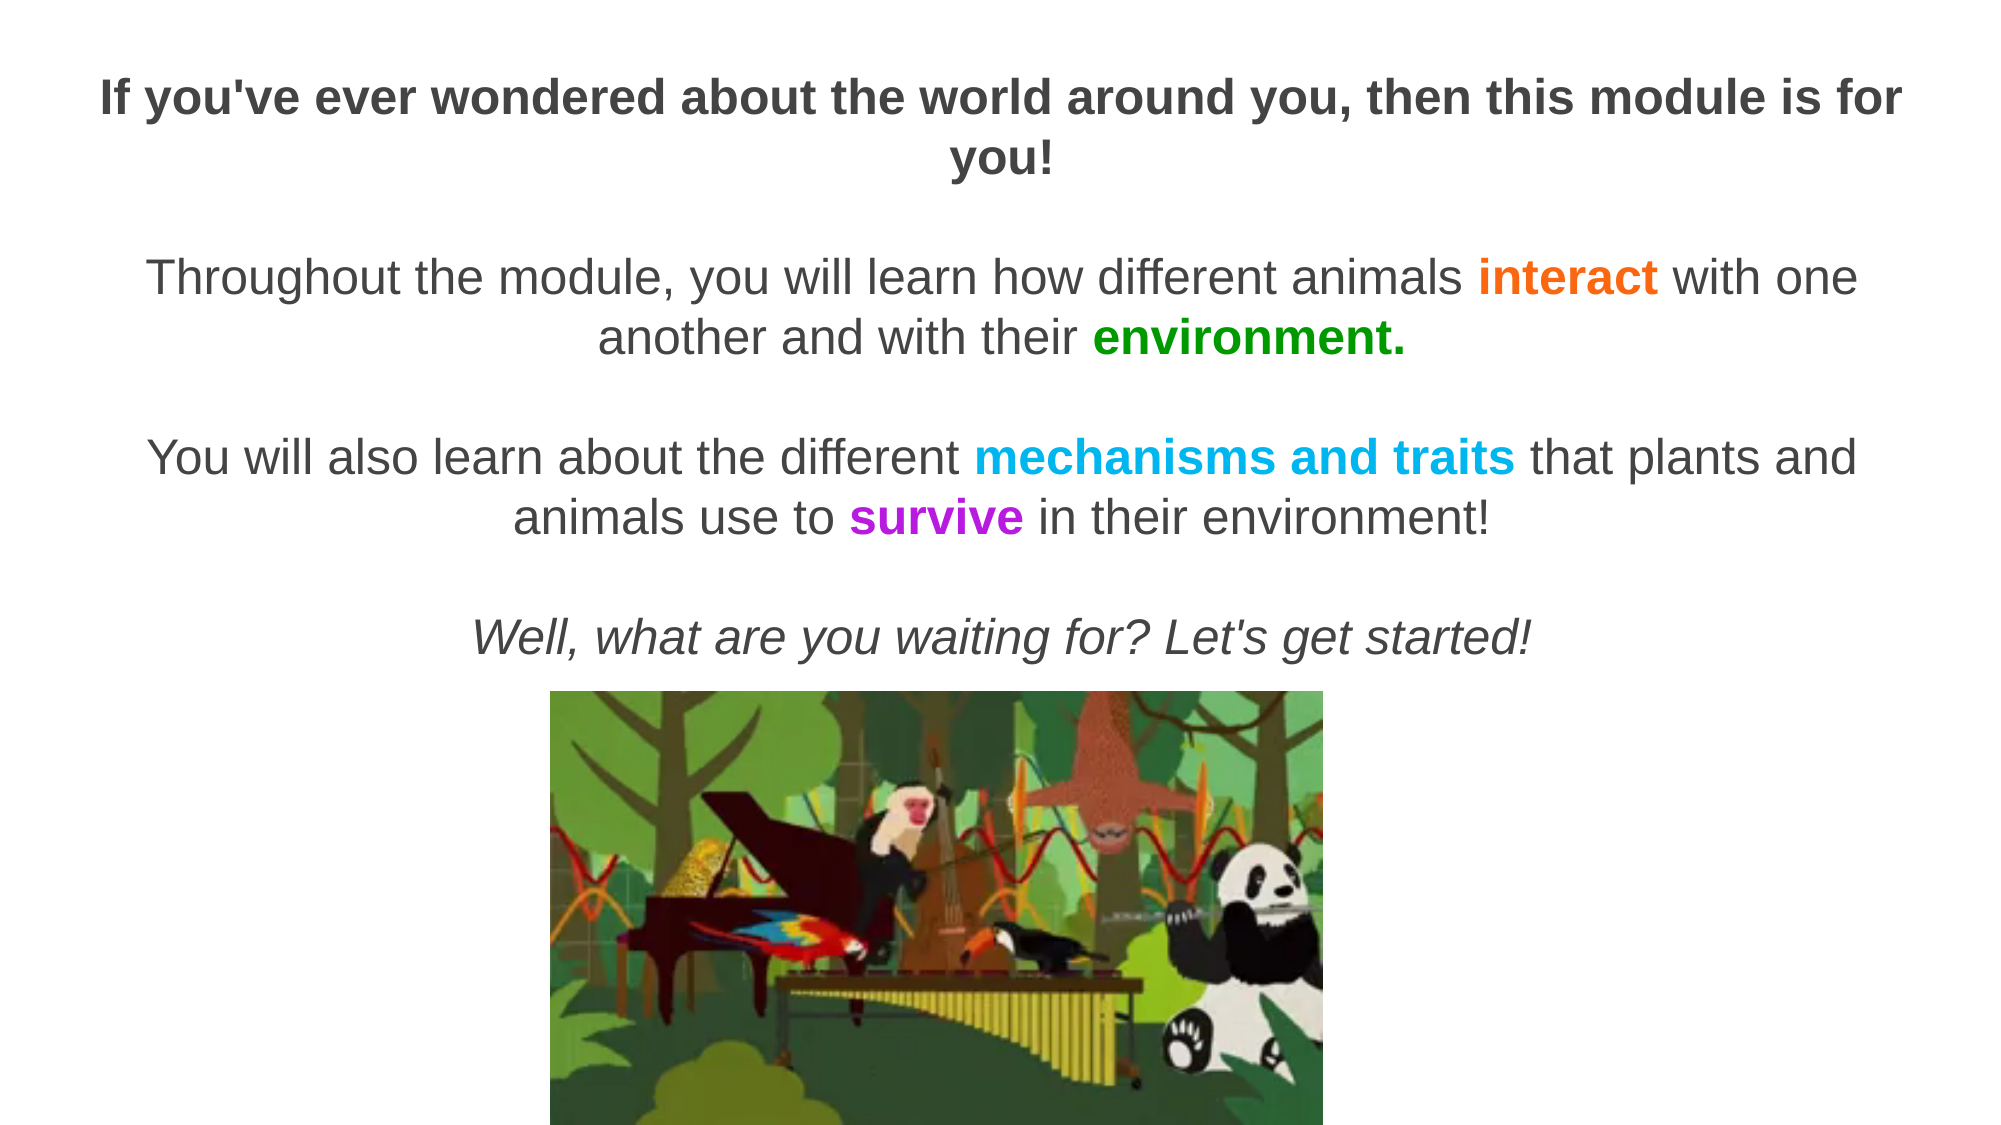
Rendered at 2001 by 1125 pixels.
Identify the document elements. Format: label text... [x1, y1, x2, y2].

text_box If you've ever wondered about the world around you, then this module is for you! Throughout the module, you will learn how different animals interact with one another and with their environment. You will also learn about the different mechanisms and traits that plants and animals use to survive in their environment! Well, what are you waiting for? Let's get started! [58, 57, 1946, 672]
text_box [549, 690, 1323, 1125]
